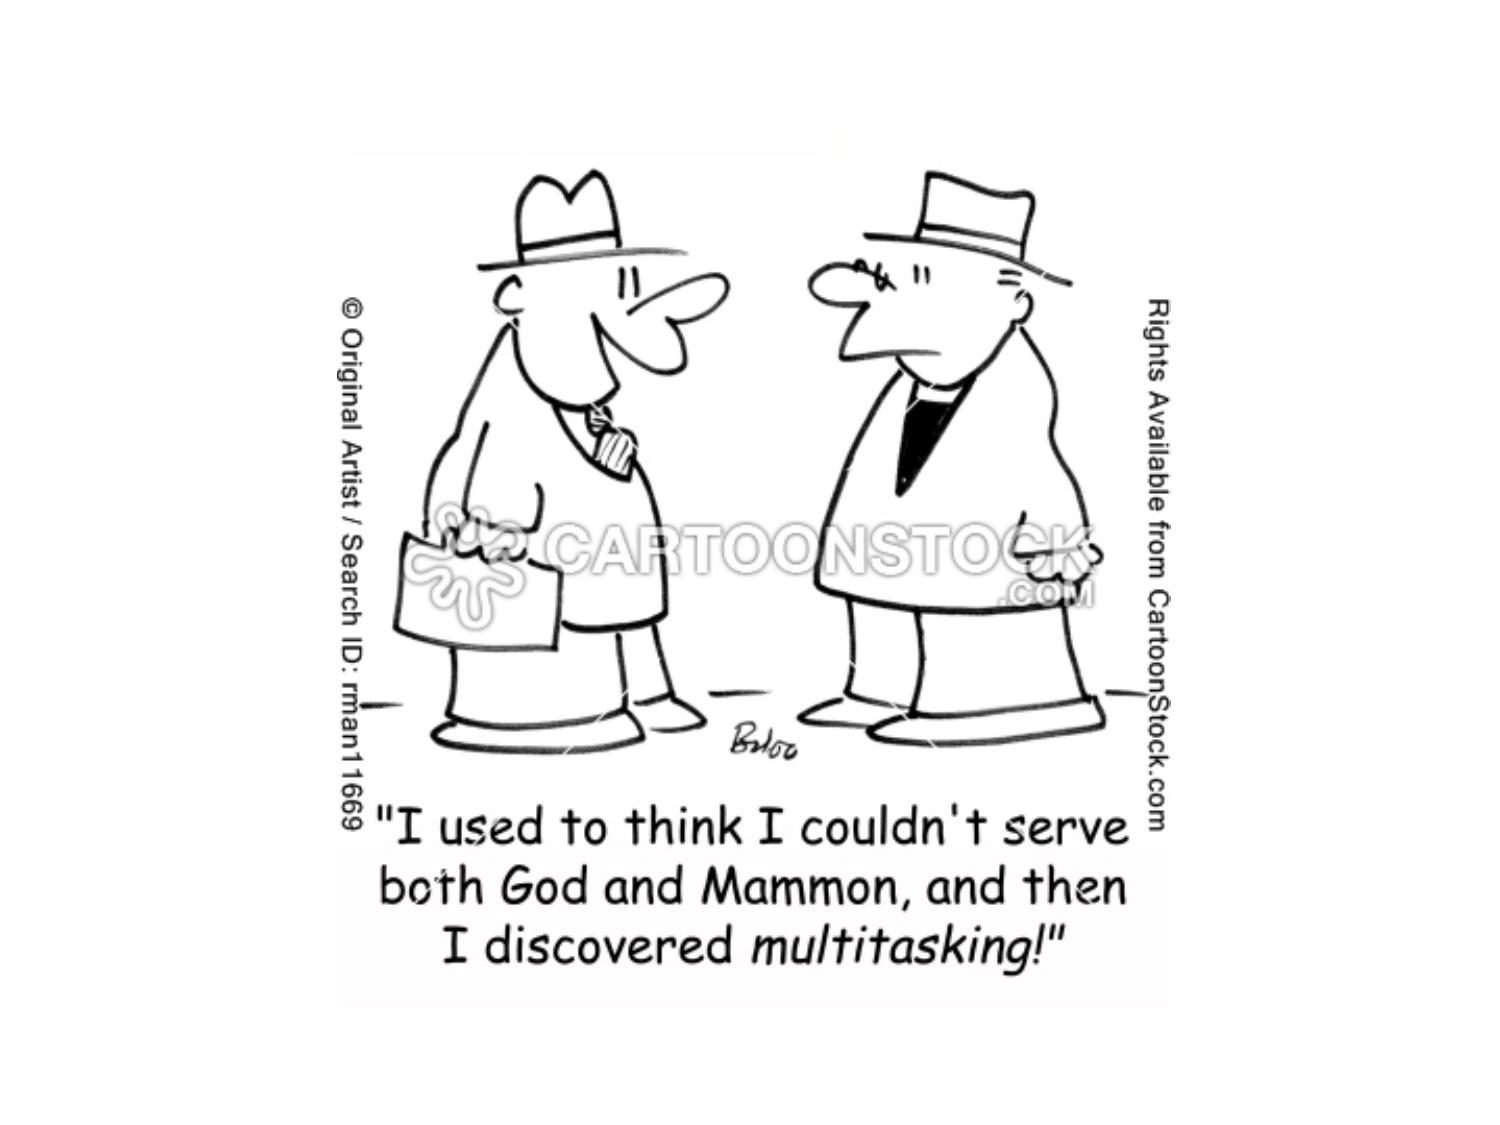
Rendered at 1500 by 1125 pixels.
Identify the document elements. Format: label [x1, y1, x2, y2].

picture [336, 127, 1171, 1006]
